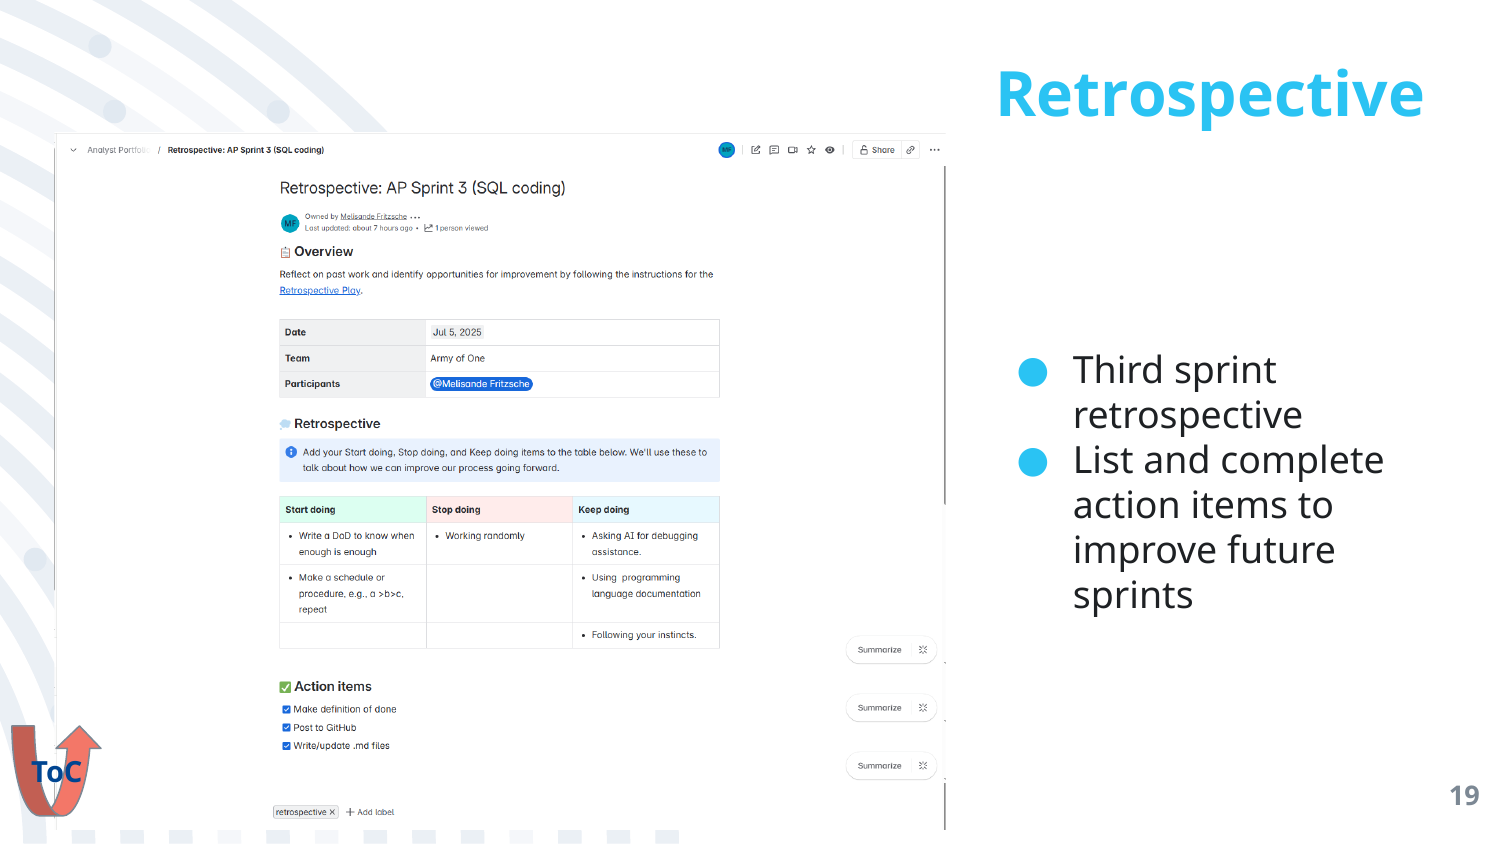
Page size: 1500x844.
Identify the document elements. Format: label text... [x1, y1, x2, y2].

slide_number ‹#› [1389, 764, 1480, 830]
picture [54, 131, 946, 830]
title Retrospective [126, 62, 1426, 149]
list Third sprint retrospective List and complete action items to improve future sprints [997, 146, 1390, 815]
